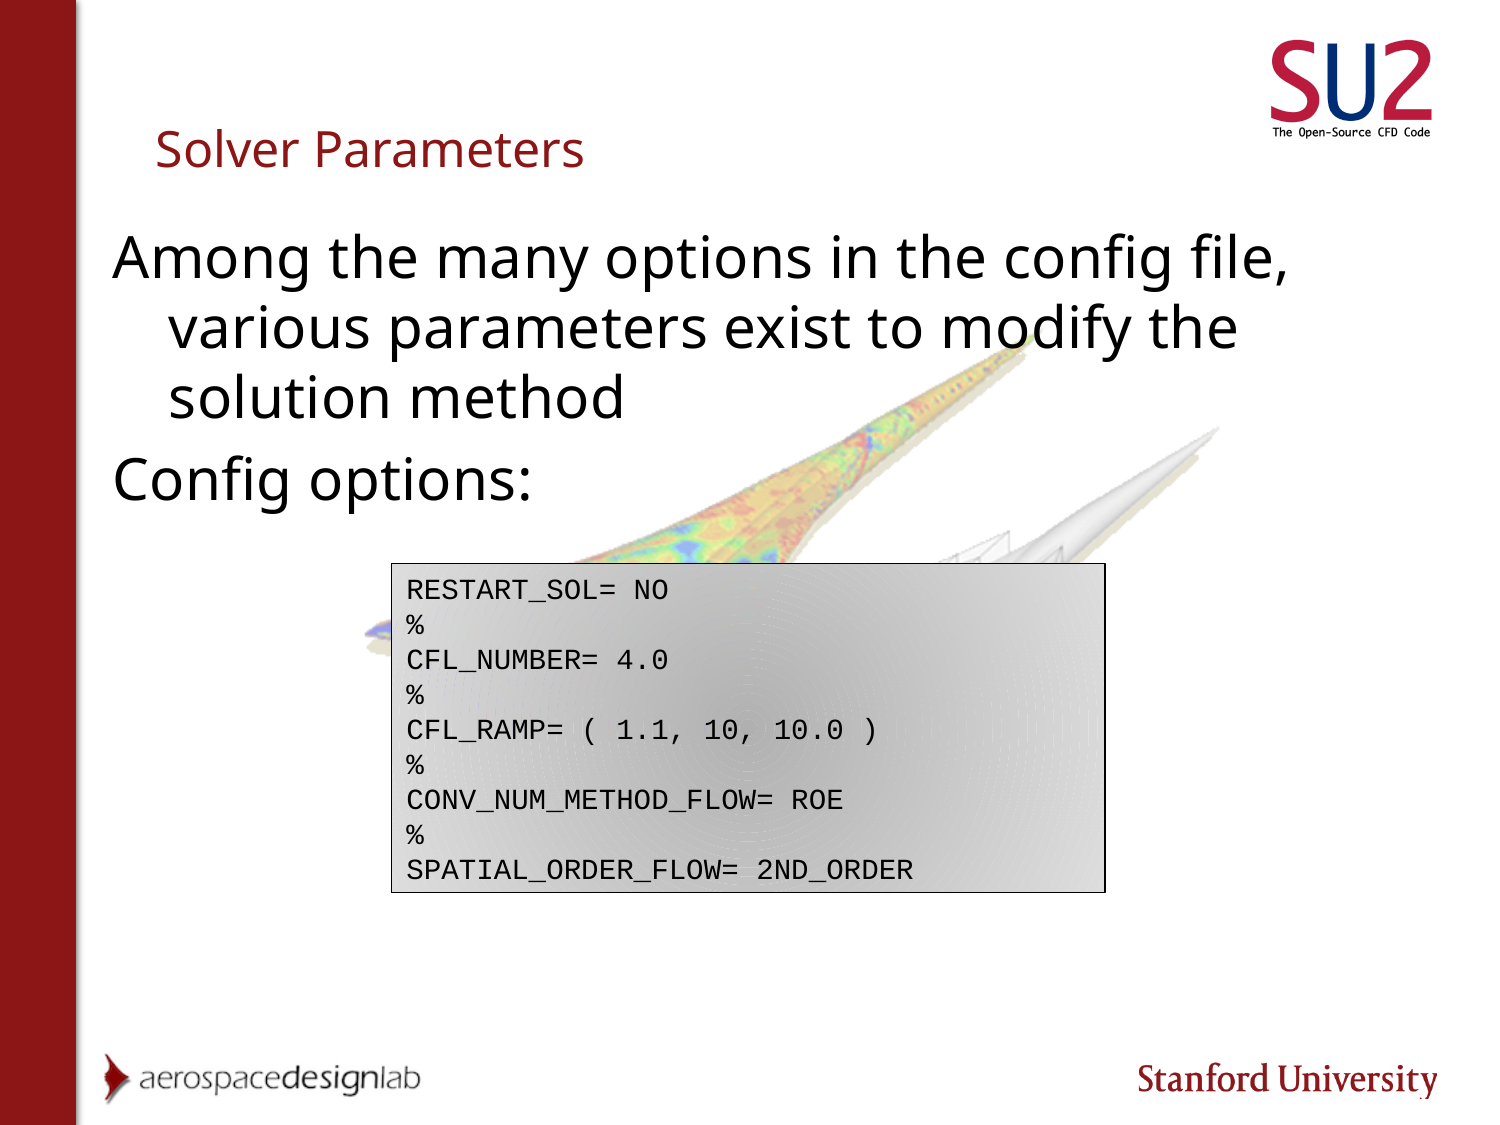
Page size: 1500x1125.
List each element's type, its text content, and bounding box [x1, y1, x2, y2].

title Solver Parameters [155, 78, 1420, 186]
picture [1268, 37, 1437, 140]
text_box RESTART_SOL= NO % CFL_NUMBER= 4.0 % CFL_RAMP= ( 1.1, 10, 10.0 ) % CONV_NUM_METHOD_FLOW= ROE % SPATIAL_ORDER_FLOW= 2ND_ORDER [391, 563, 1106, 893]
list Among the many options in the config file, various parameters exist to modify the solution method Config options: [112, 212, 1388, 1000]
picture [99, 1052, 425, 1106]
